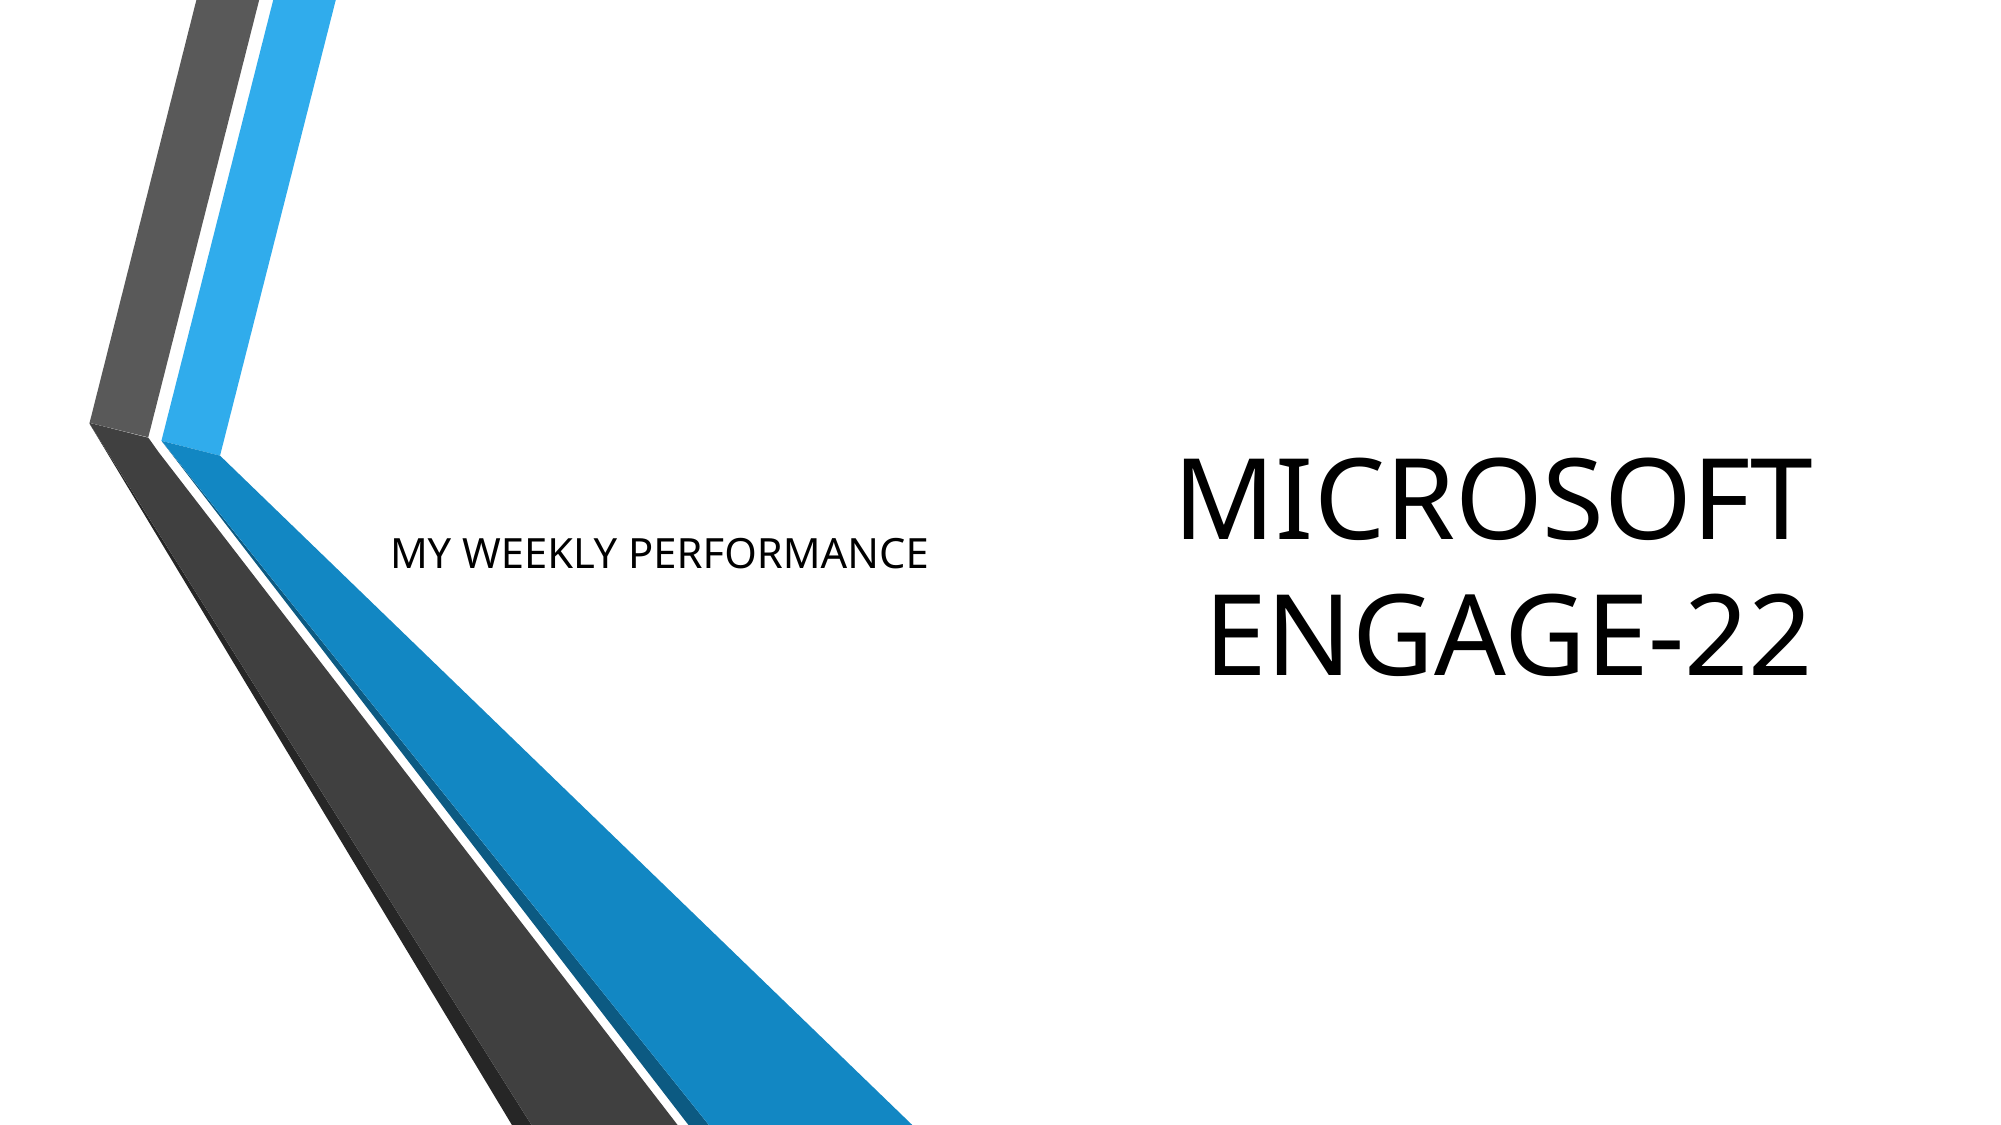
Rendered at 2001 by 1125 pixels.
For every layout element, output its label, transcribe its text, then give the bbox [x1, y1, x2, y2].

subtitle MY WEEKLY PERFORMANCE [167, 158, 944, 967]
title MICROSOFT ENGAGE-22 [944, 158, 1829, 967]
